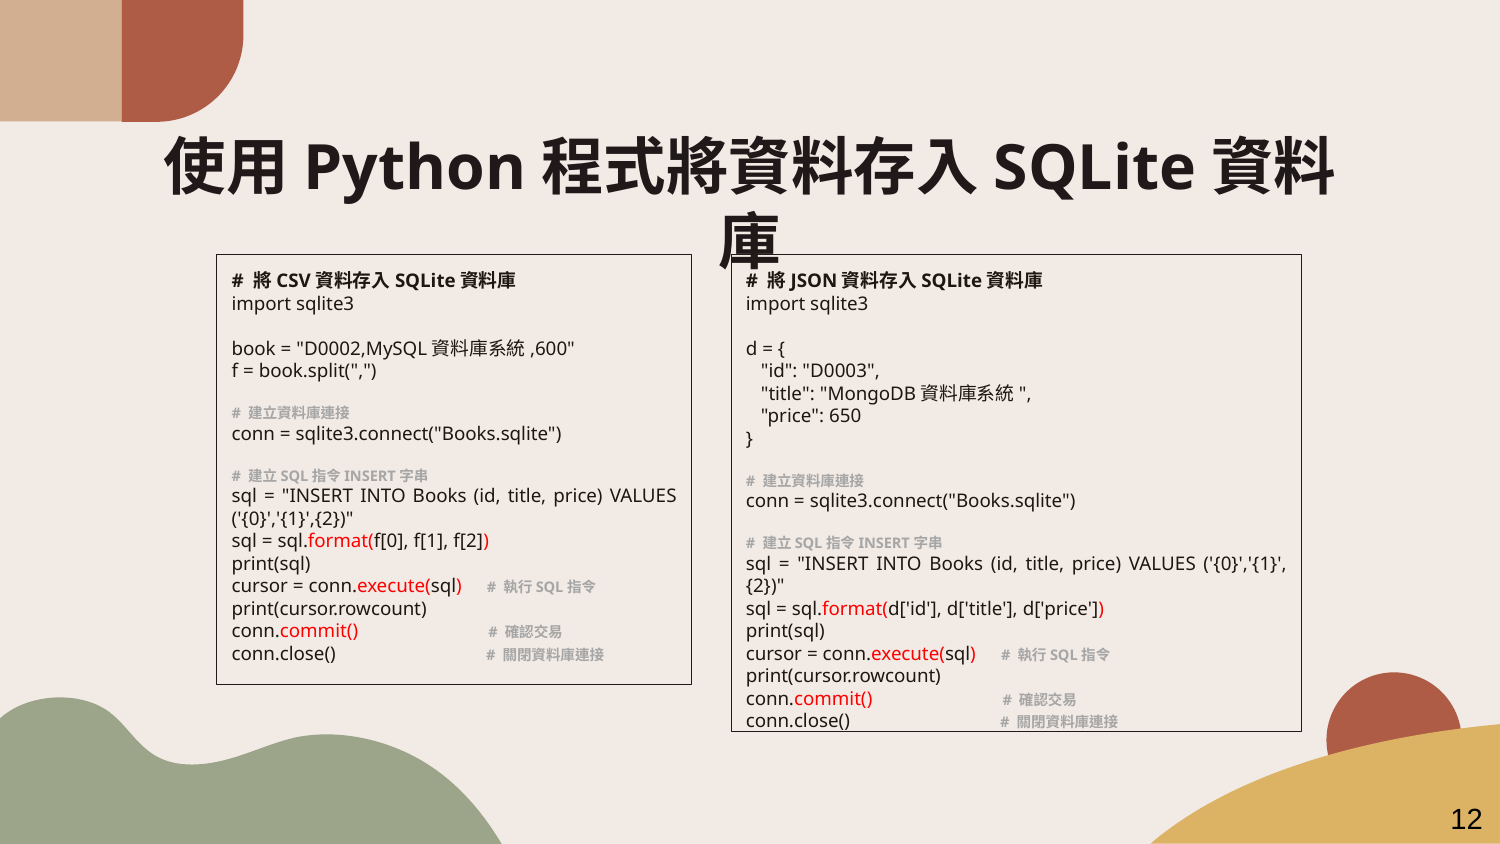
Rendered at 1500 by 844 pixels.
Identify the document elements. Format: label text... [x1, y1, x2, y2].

text_box # 將JSON資料存入SQLite資料庫 import sqlite3 d = { "id": "D0003", "title": "MongoDB資料庫系統", "price": 650 } # 建立資料庫連接 conn = sqlite3.connect("Books.sqlite") # 建立SQL指令INSERT字串 sql = "INSERT INTO Books (id, title, price) VALUES ('{0}','{1}',{2})" sql = sql.format(d['id'], d['title'], d['price']) print(sql) cursor = conn.execute(sql) # 執行SQL指令 print(cursor.rowcount) conn.commit() # 確認交易 conn.close() # 關閉資料庫連接 [730, 253, 1302, 732]
text_box 12 [1435, 793, 1500, 843]
text_box # 將CSV資料存入SQLite資料庫 import sqlite3 book = "D0002,MySQL資料庫系統,600" f = book.split(",") # 建立資料庫連接 conn = sqlite3.connect("Books.sqlite") # 建立SQL指令INSERT字串 sql = "INSERT INTO Books (id, title, price) VALUES ('{0}','{1}',{2})" sql = sql.format(f[0], f[1], f[2]) print(sql) cursor = conn.execute(sql) # 執行SQL指令 print(cursor.rowcount) conn.commit() # 確認交易 conn.close() # 關閉資料庫連接 [216, 253, 692, 685]
title 使用Python程式將資料存入SQLite資料庫 [118, 112, 1382, 191]
